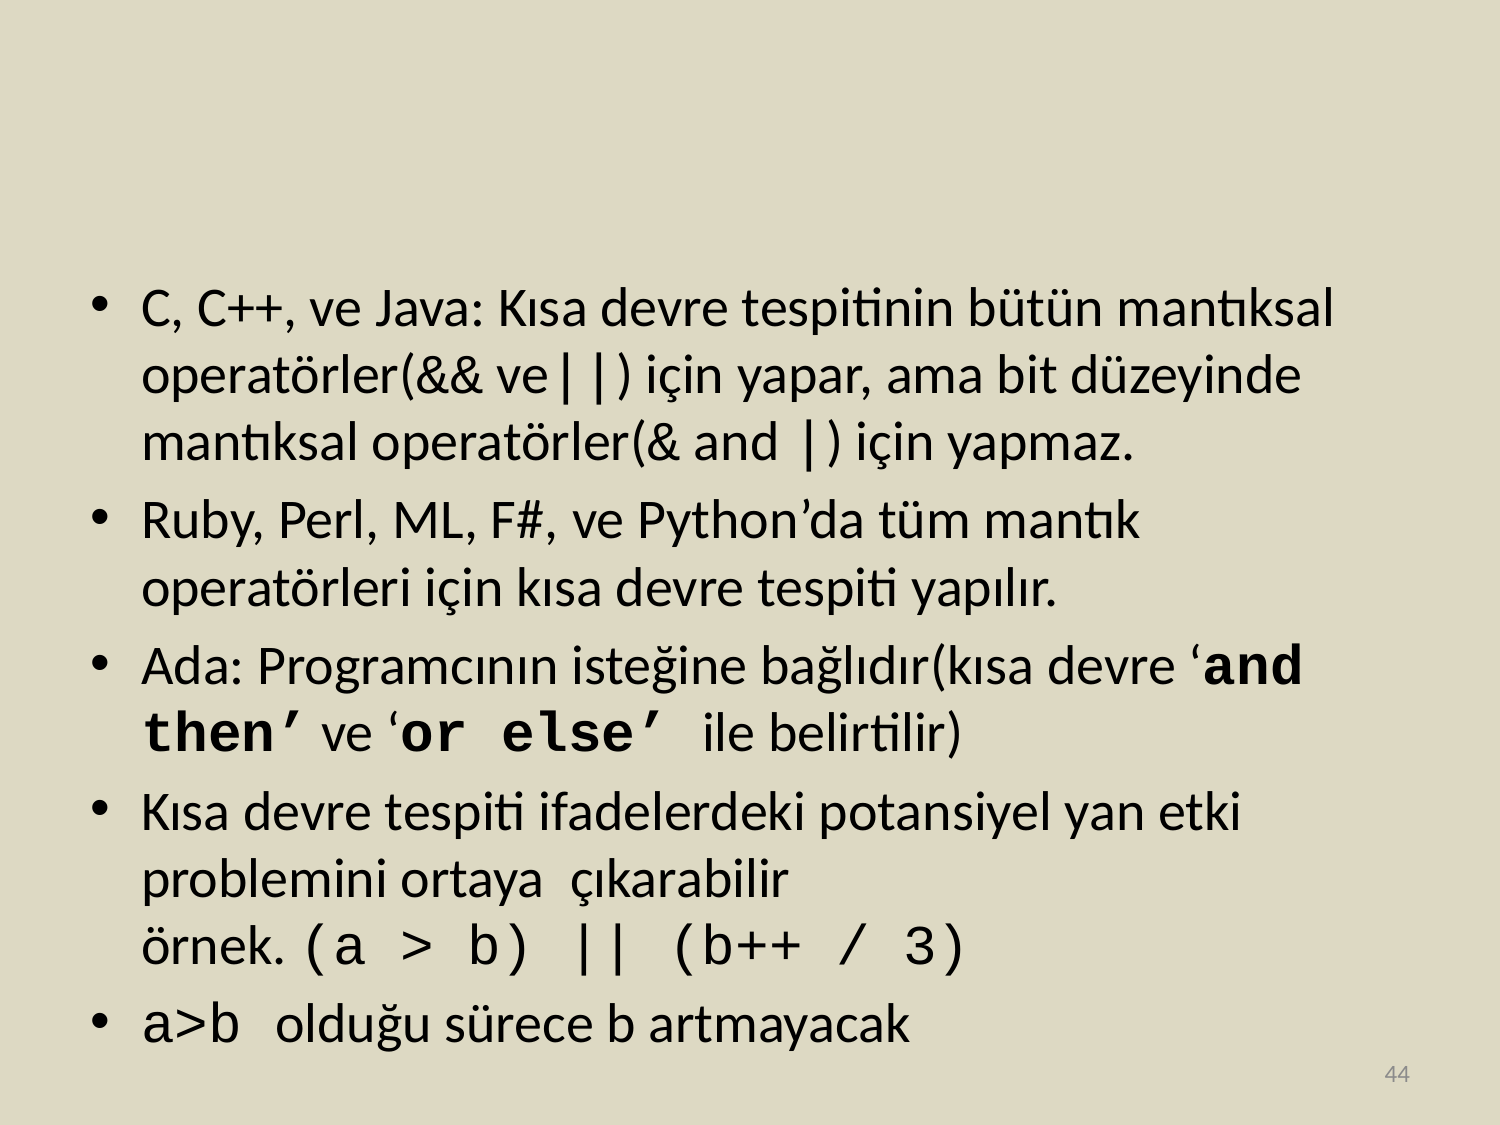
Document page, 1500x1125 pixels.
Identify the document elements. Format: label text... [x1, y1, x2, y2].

slide_number 44 [1074, 1042, 1425, 1103]
list C, C++, ve Java: Kısa devre tespitinin bütün mantıksal operatörler(&& ve||) için yapar, ama bit düzeyinde mantıksal operatörler(& and |) için yapmaz. Ruby, Perl, ML, F#, ve Python’da tüm mantık operatörleri için kısa devre tespiti yapılır. Ada: Programcının isteğine bağlıdır(kısa devre ‘and then’ ve ‘or else’ ile belirtilir) Kısa devre tespiti ifadelerdeki potansiyel yan etki problemini ortaya çıkarabilir örnek. (a > b) || (b++ / 3) a>b olduğu sürece b artmayacak [75, 262, 1425, 1067]
